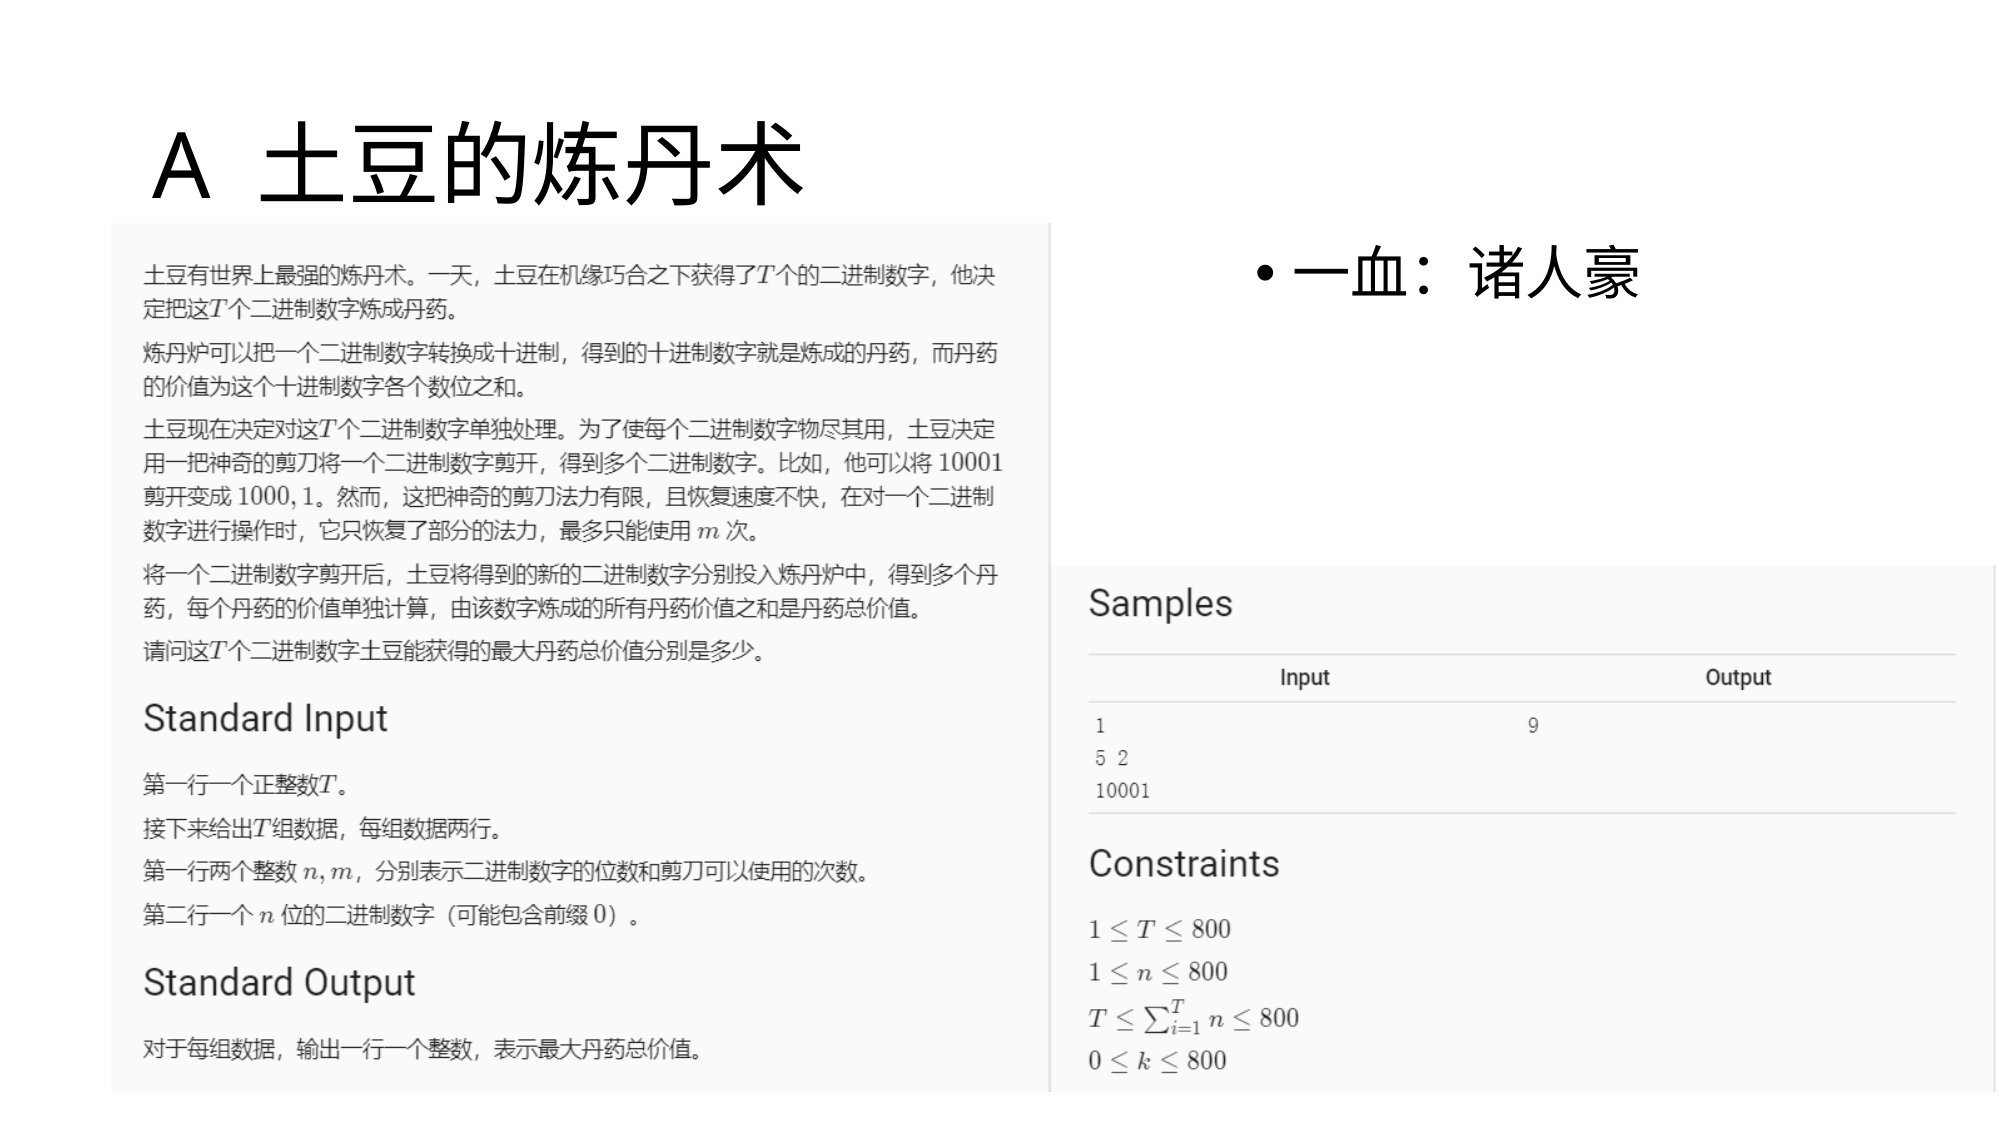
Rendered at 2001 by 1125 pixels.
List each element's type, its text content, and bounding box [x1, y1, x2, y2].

picture [111, 223, 1996, 1092]
list 一血：诸人豪 [1240, 146, 2000, 566]
title A 土豆的炼丹术 [137, 59, 1863, 278]
